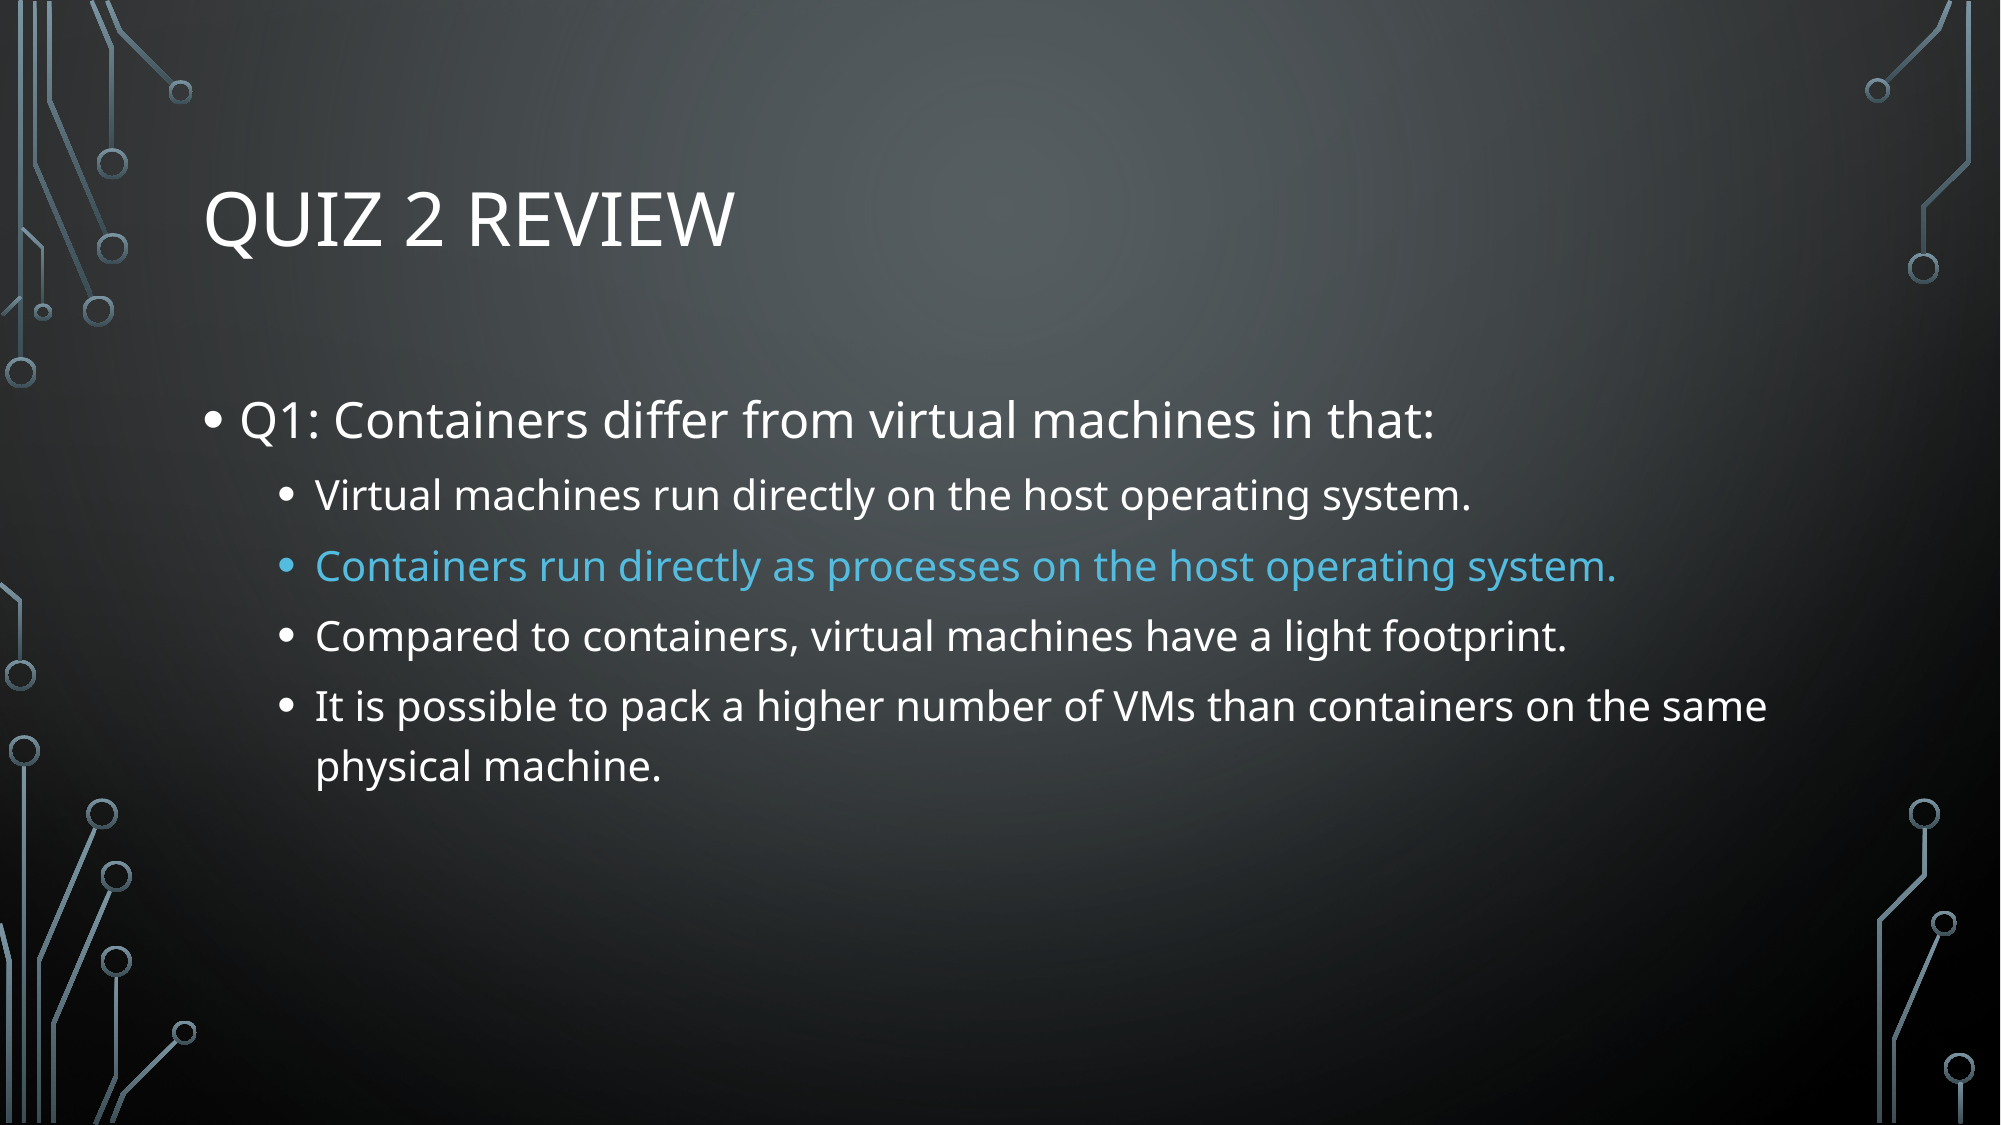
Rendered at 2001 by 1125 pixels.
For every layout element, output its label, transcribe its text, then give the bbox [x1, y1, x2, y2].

list Q1: Containers differ from virtual machines in that: Virtual machines run directly on the host operating system. Containers run directly as processes on the host operating system. Compared to containers, virtual machines have a light footprint. It is possible to pack a higher number of VMs than containers on the same physical machine. [187, 369, 1813, 950]
title Quiz 2 Review [187, 101, 1813, 344]
